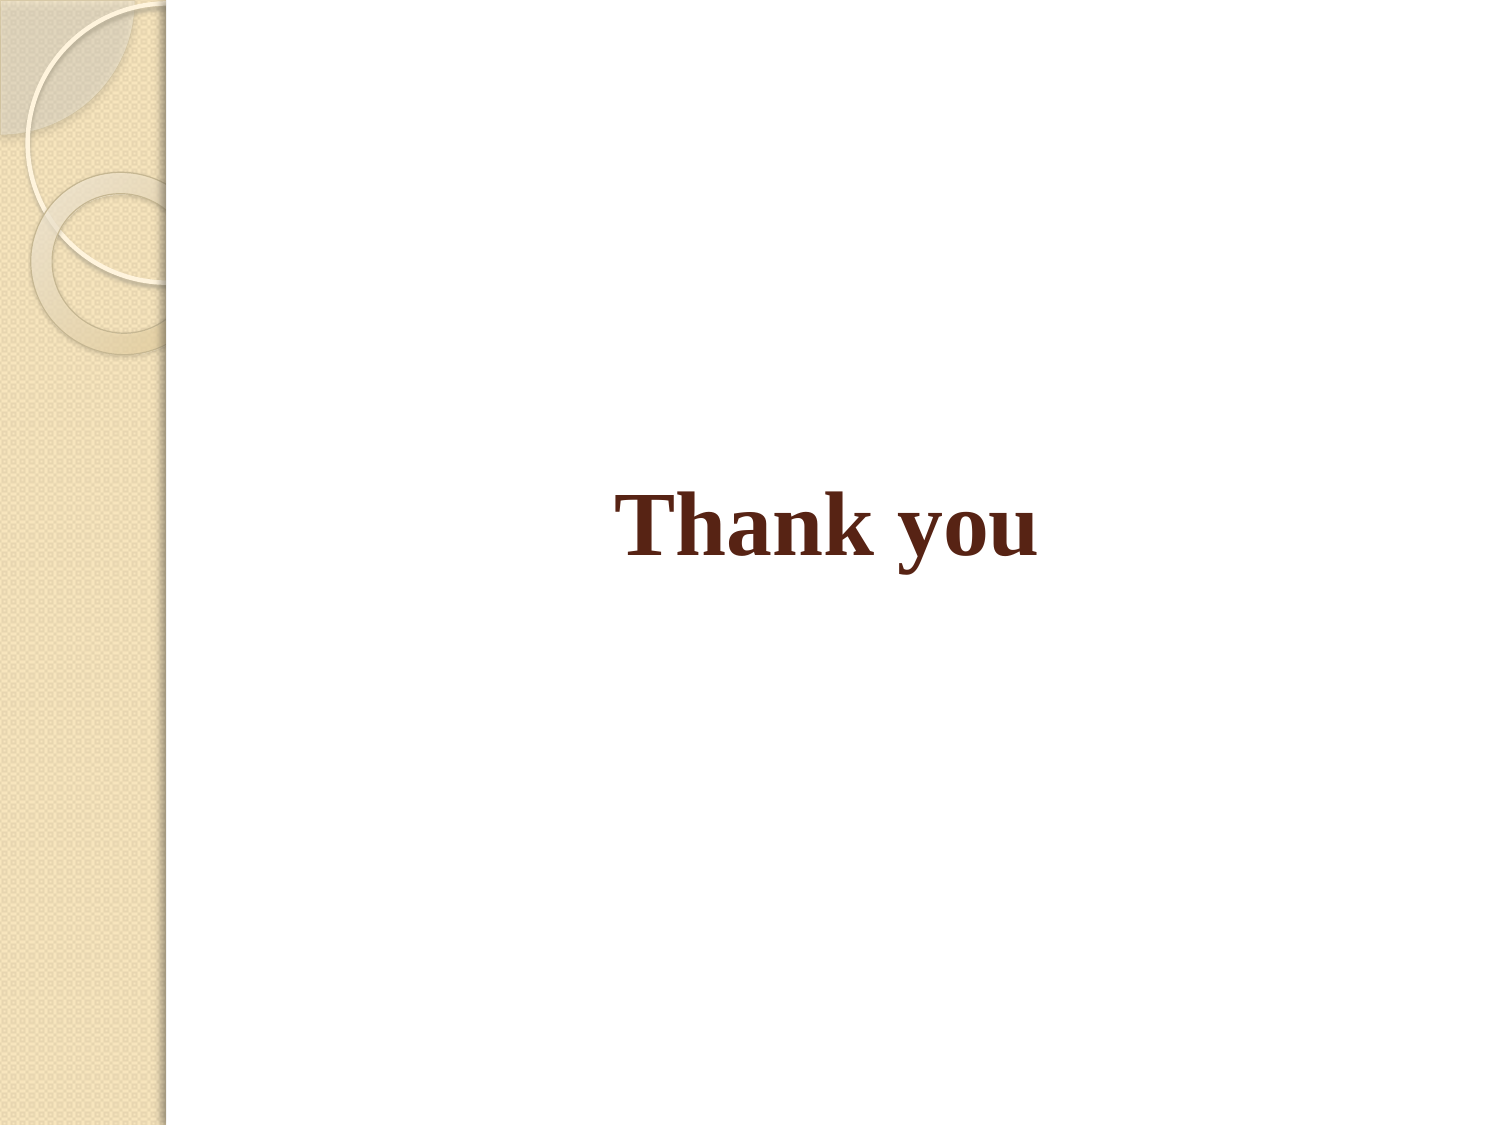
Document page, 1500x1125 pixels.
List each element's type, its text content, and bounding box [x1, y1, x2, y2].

title Thank you [212, 425, 1443, 613]
